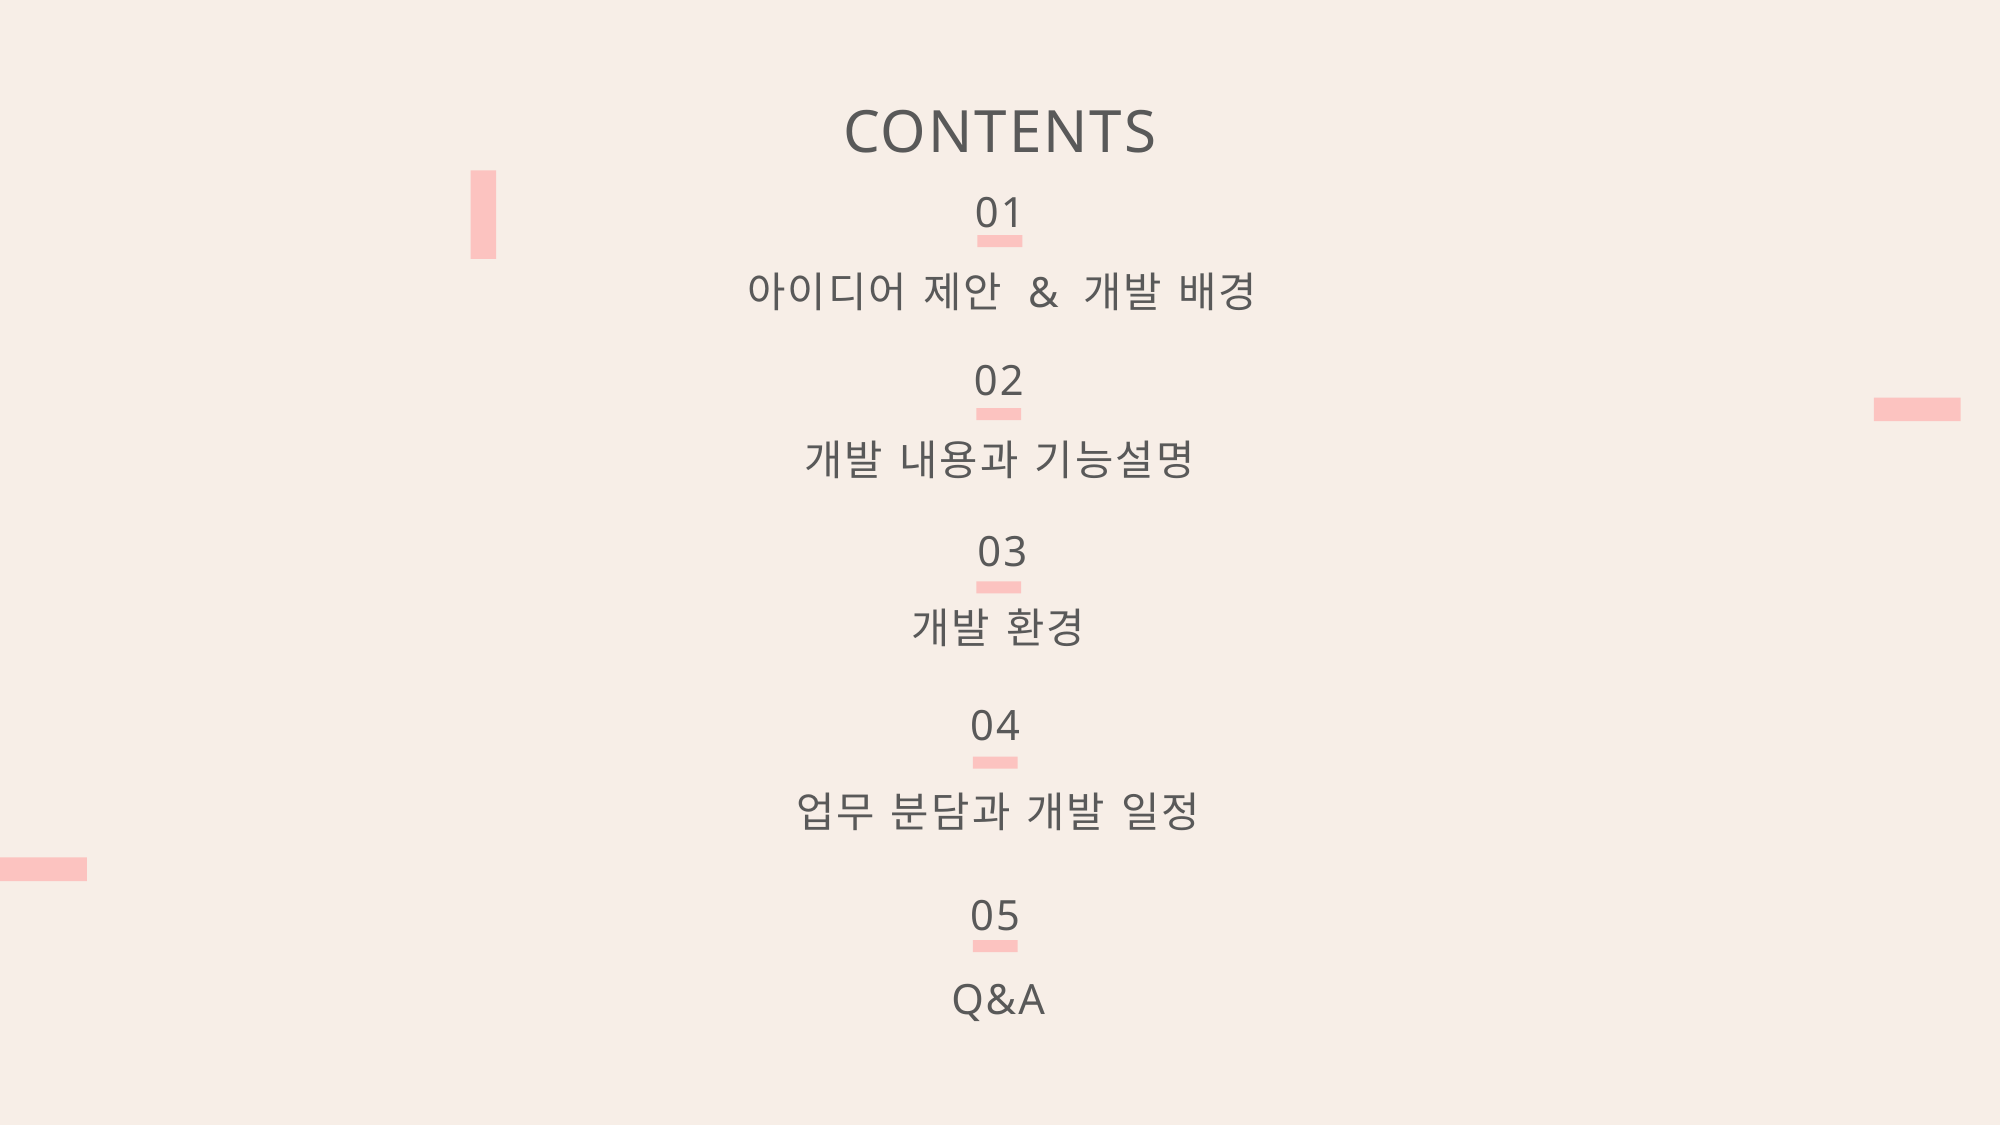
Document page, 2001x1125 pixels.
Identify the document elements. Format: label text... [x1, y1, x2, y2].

text_box [975, 582, 1022, 594]
text_box 01 [960, 178, 1040, 244]
text_box CONTENTS [828, 86, 1172, 172]
text_box 02 [958, 346, 1039, 412]
text_box 아이디어 제안 & 개발 배경 [732, 258, 1273, 324]
text_box [0, 856, 88, 882]
text_box [470, 169, 497, 260]
text_box 05 [955, 881, 1036, 947]
text_box 03 [962, 517, 1043, 582]
text_box [972, 756, 1019, 770]
text_box Q&A [936, 965, 1061, 1030]
text_box 업무 분담과 개발 일정 [781, 778, 1216, 843]
text_box 개발 환경 [896, 594, 1101, 659]
text_box [972, 939, 1019, 953]
text_box [1873, 397, 1962, 422]
text_box [976, 244, 1023, 248]
text_box [975, 412, 1022, 421]
text_box 04 [955, 691, 1036, 756]
text_box 개발 내용과 기능설명 [789, 426, 1211, 491]
